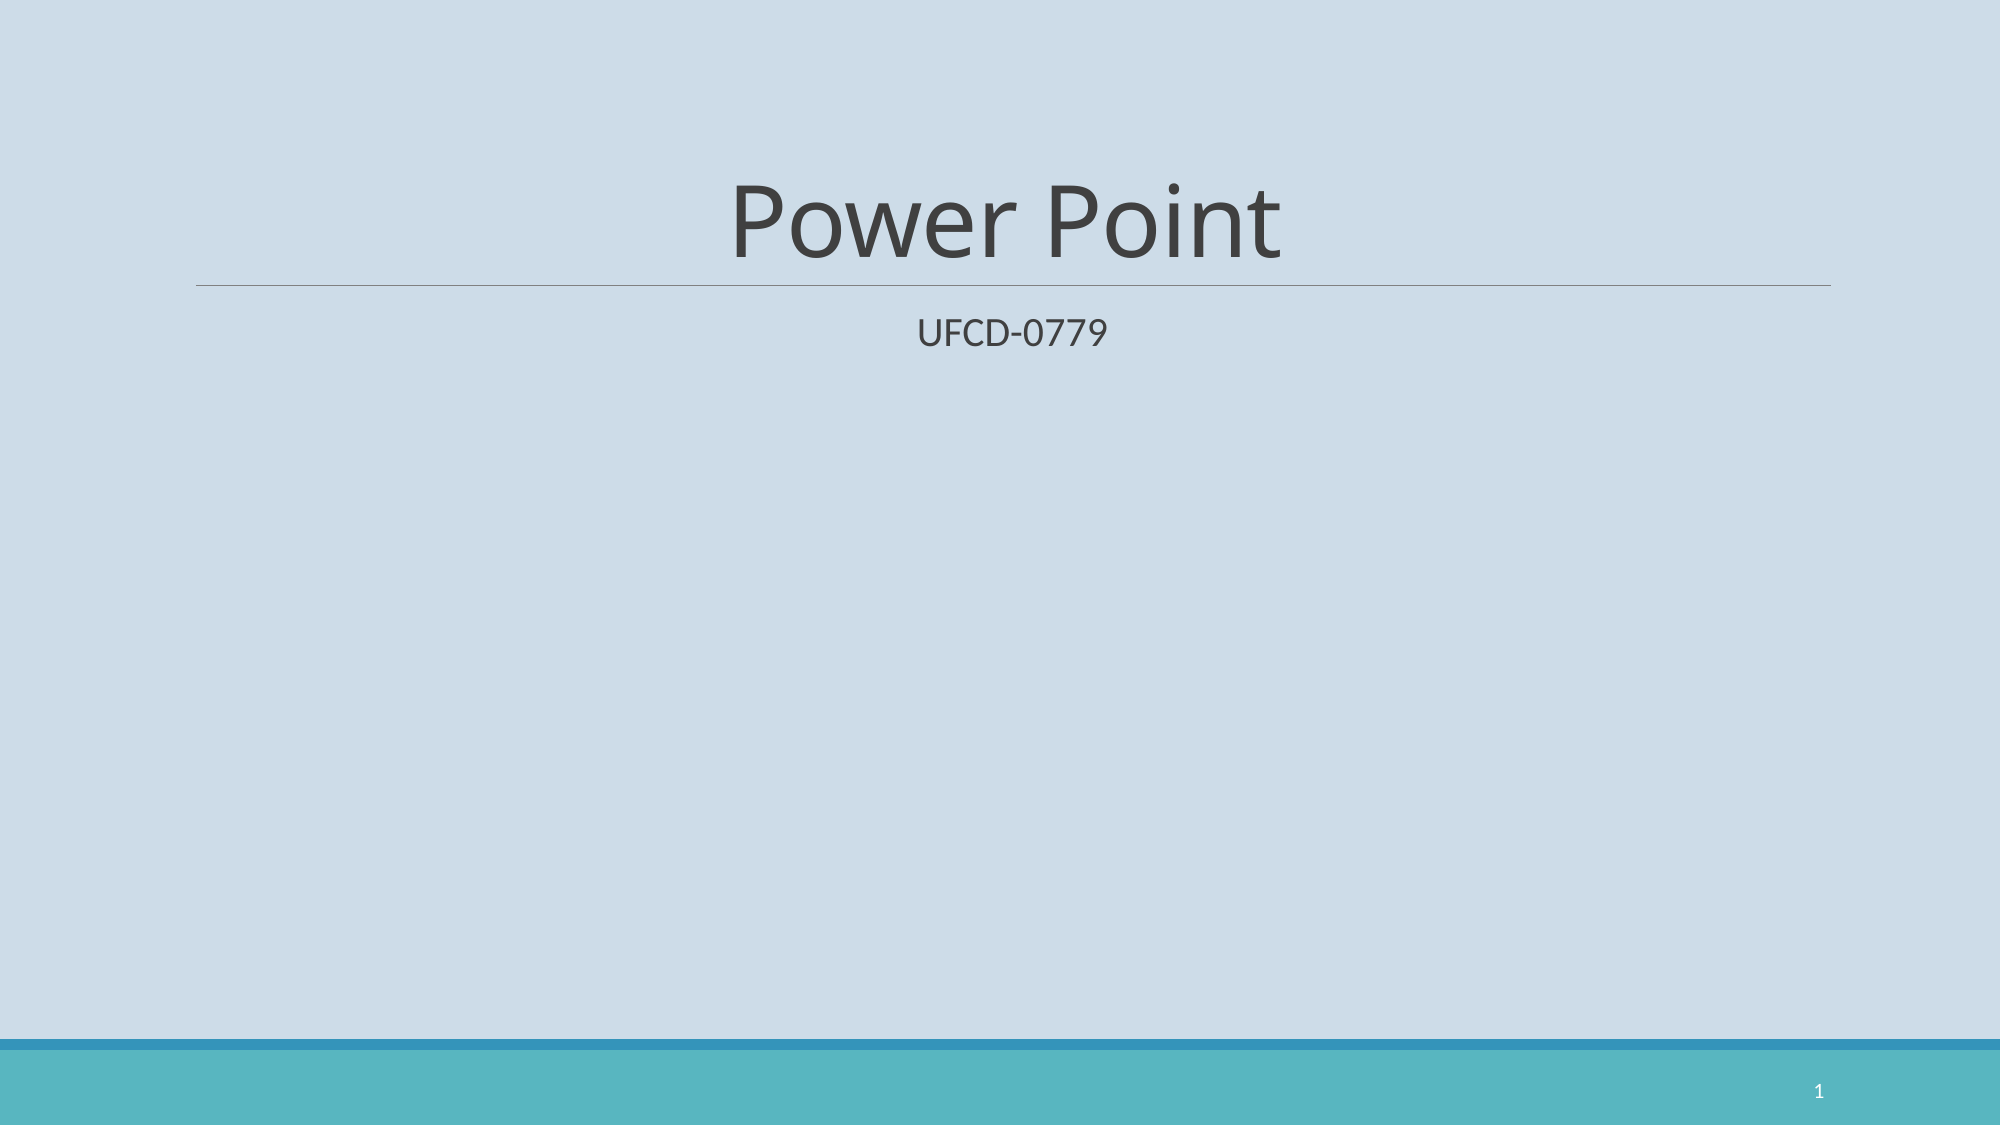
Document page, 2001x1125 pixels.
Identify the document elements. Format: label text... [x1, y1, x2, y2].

list UFCD-0779 [180, 302, 1830, 963]
title Power Point [180, 47, 1830, 285]
slide_number 0 [1624, 1059, 1840, 1120]
